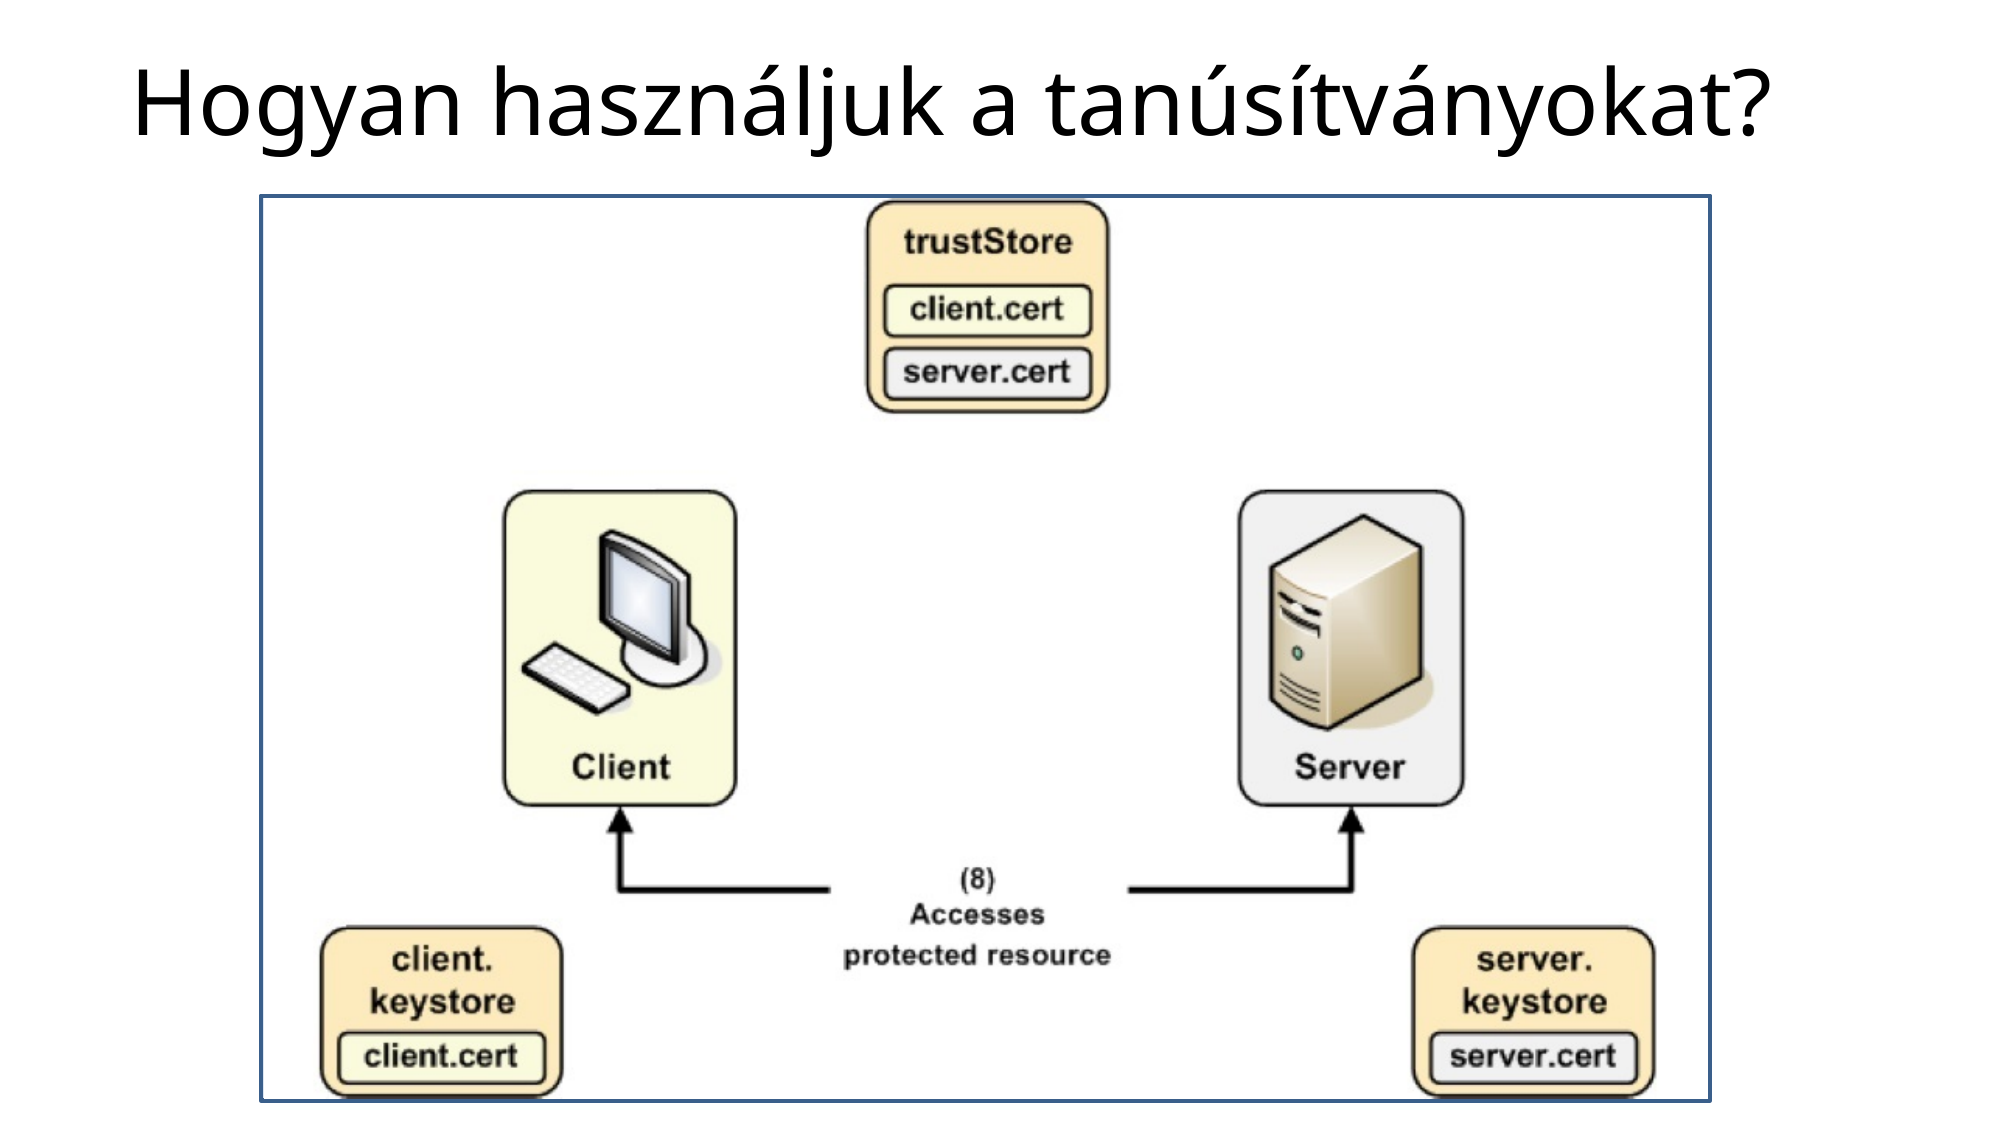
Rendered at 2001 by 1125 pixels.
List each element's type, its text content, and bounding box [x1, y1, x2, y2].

title Hogyan használjuk a tanúsítványokat? [102, 57, 1803, 207]
picture [264, 198, 1708, 1100]
